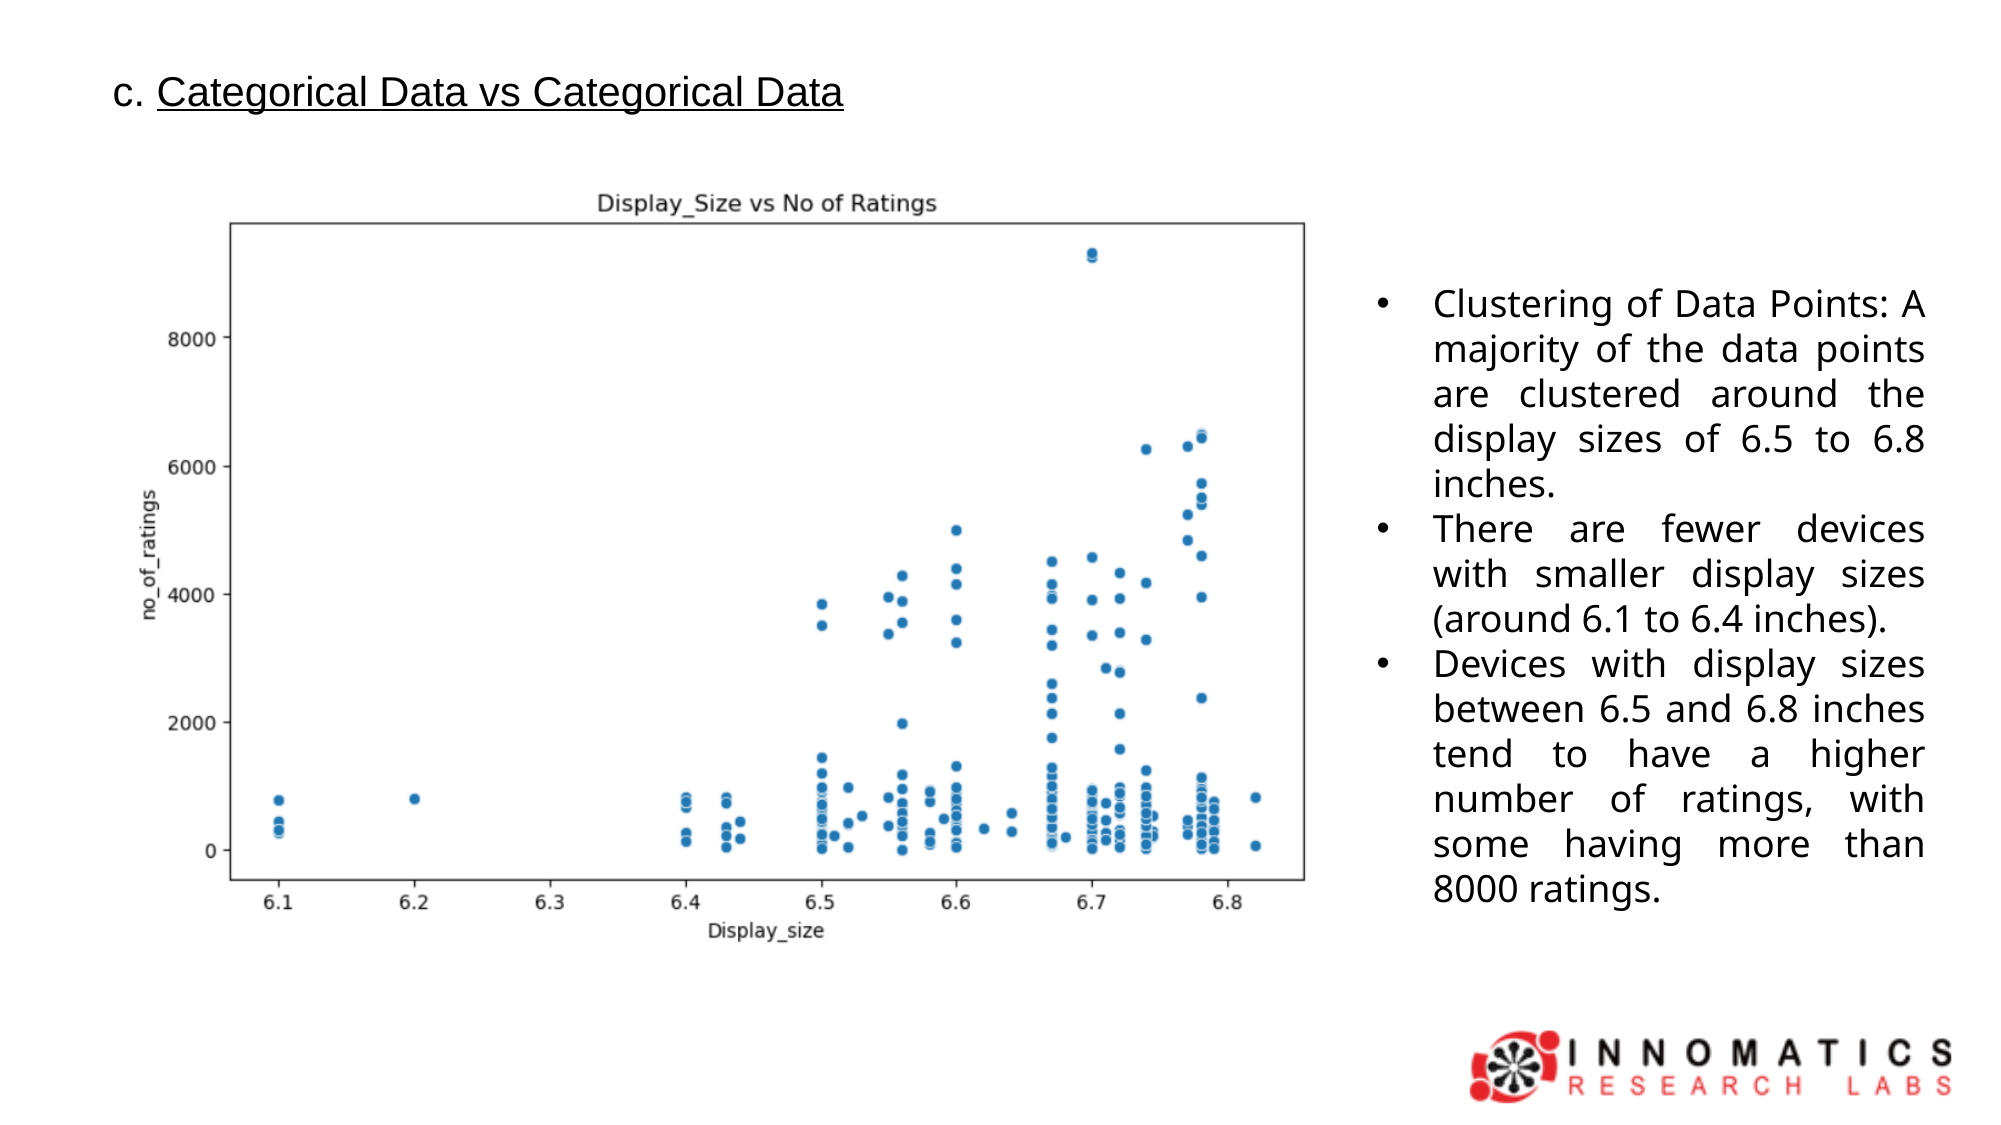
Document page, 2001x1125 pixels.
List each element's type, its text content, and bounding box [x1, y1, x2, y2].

text_box c. Categorical Data vs Categorical Data [97, 57, 1098, 123]
picture [97, 186, 1388, 958]
picture [1445, 1014, 1975, 1125]
text_box Clustering of Data Points: A majority of the data points are clustered around the display sizes of 6.5 to 6.8 inches. There are fewer devices with smaller display sizes (around 6.1 to 6.4 inches). Devices with display sizes between 6.5 and 6.8 inches tend to have a higher number of ratings, with some having more than 8000 ratings. [1392, 272, 1941, 918]
